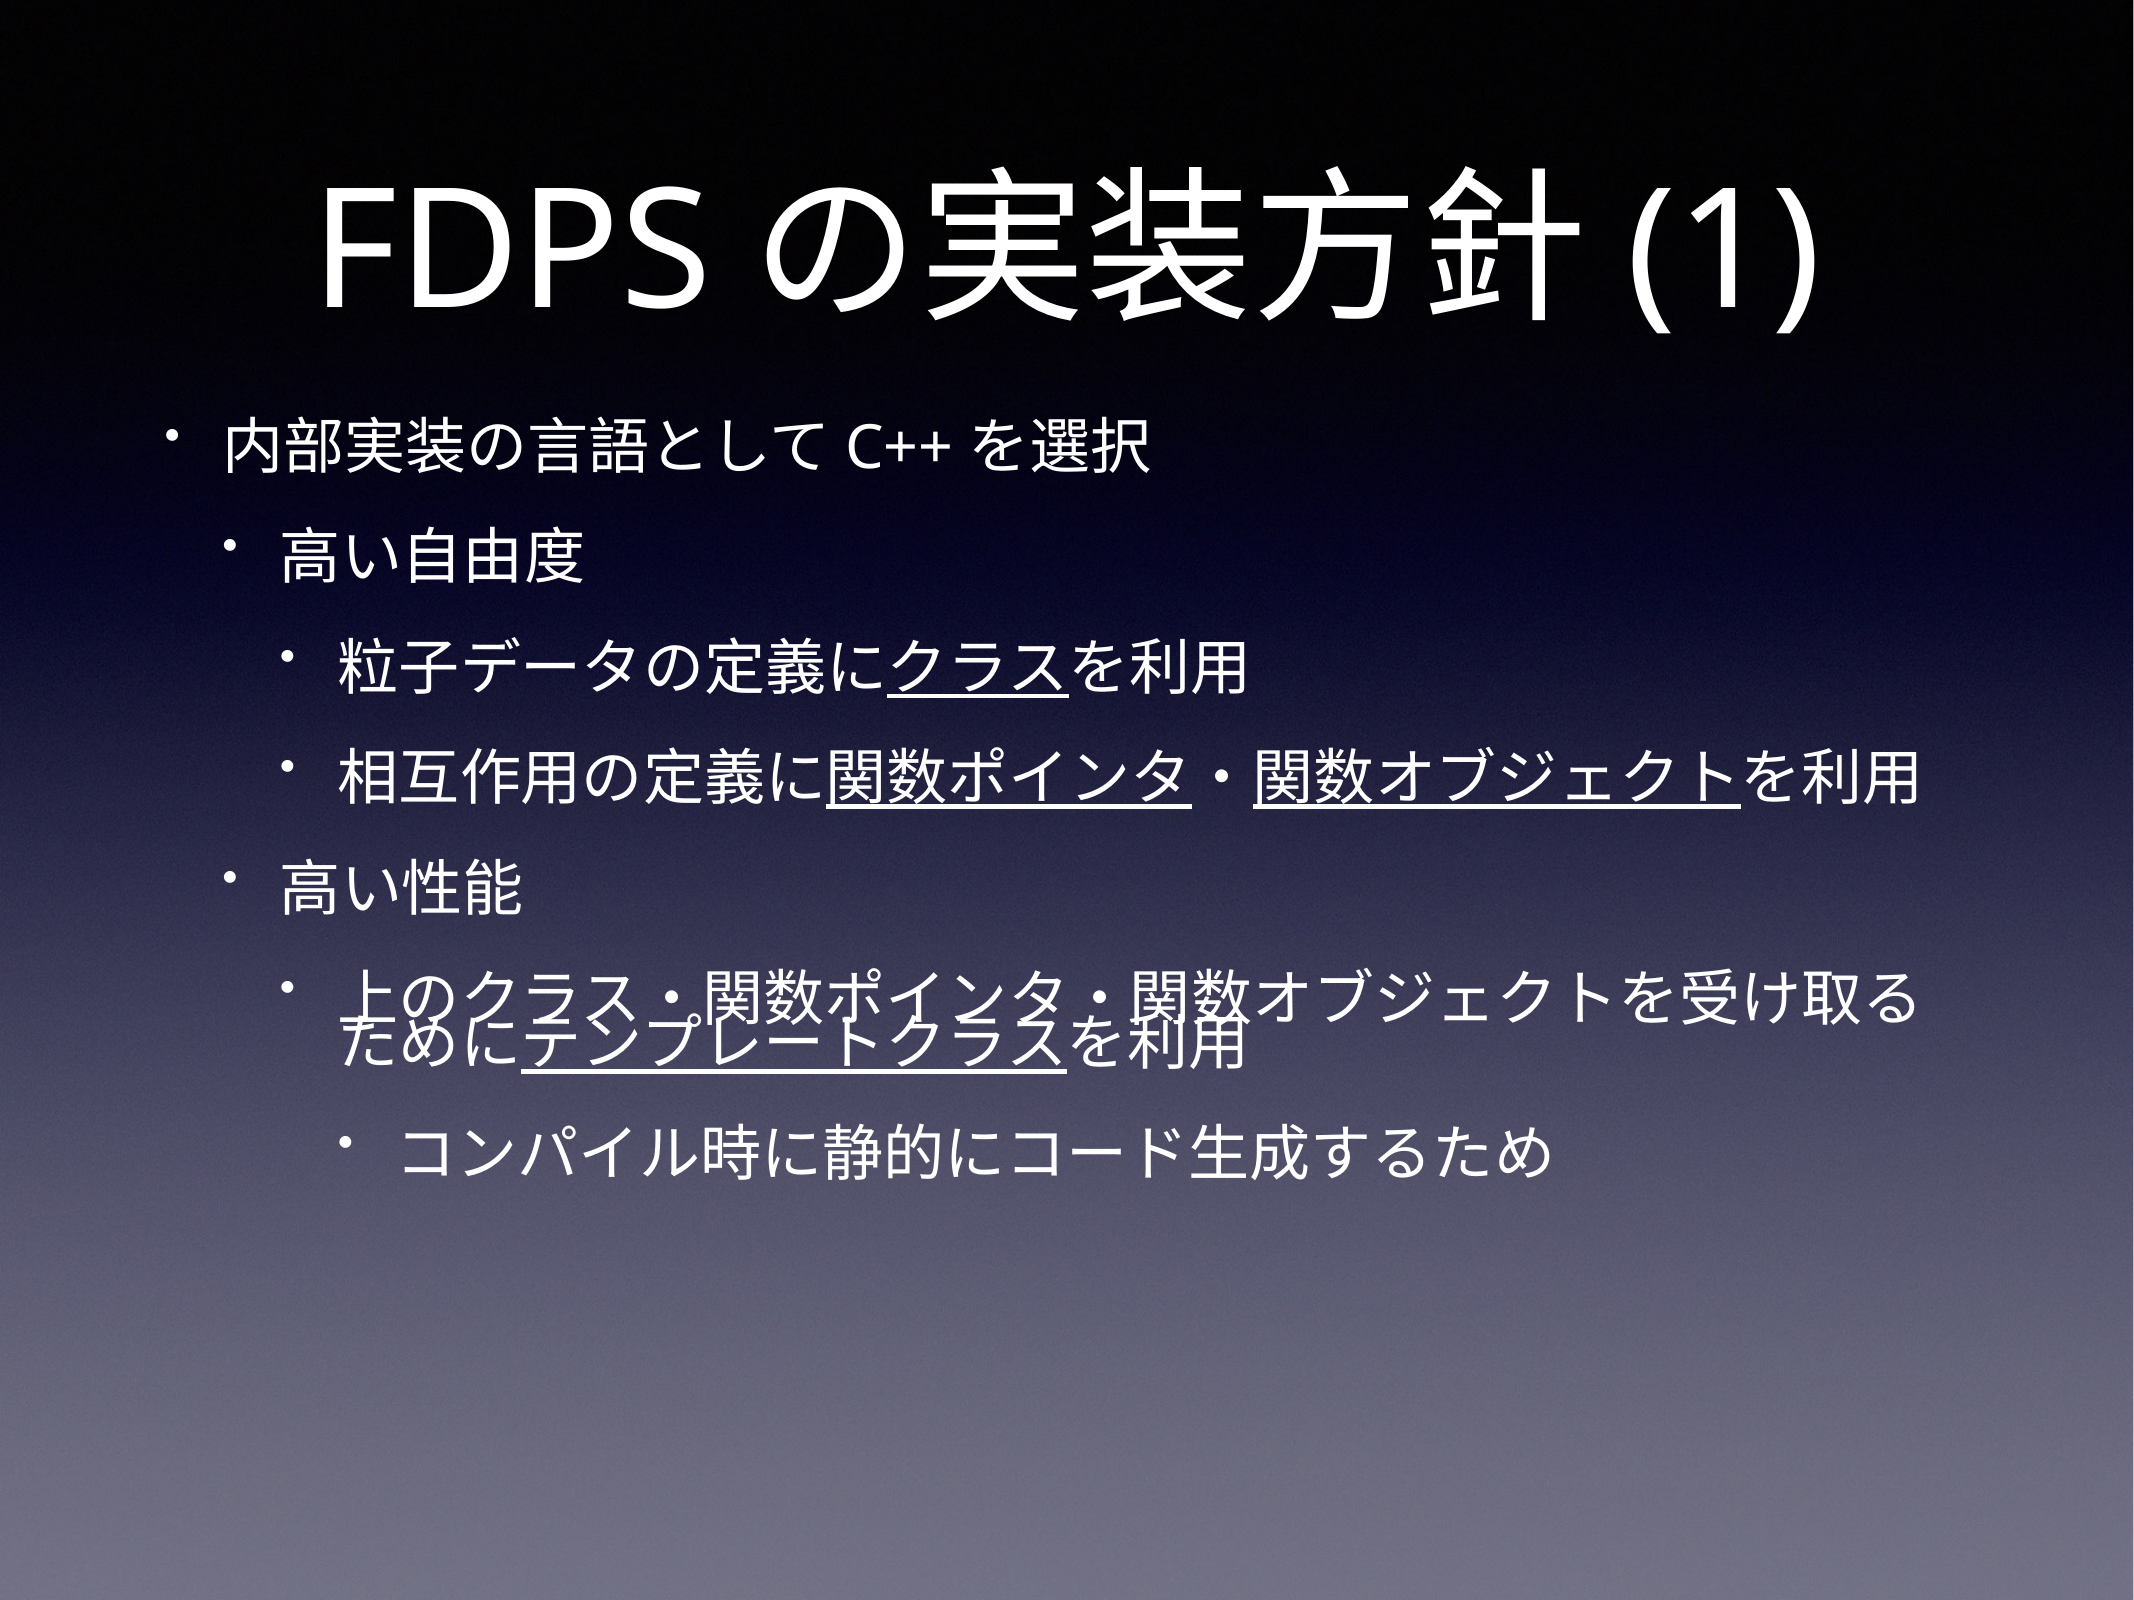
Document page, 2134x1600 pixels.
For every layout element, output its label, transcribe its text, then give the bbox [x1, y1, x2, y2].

list 内部実装の言語としてC++を選択 高い自由度 粒子データの定義にクラスを利用 相互作用の定義に関数ポインタ・関数オブジェクトを利用 高い性能 上のクラス・関数ポインタ・関数オブジェクトを受け取るためにテンプレートクラスを利用 コンパイル時に静的にコード生成するため [155, 424, 1978, 1457]
picture [0, 0, 2134, 1600]
title FDPSの実装方針(1) [155, 66, 1978, 416]
